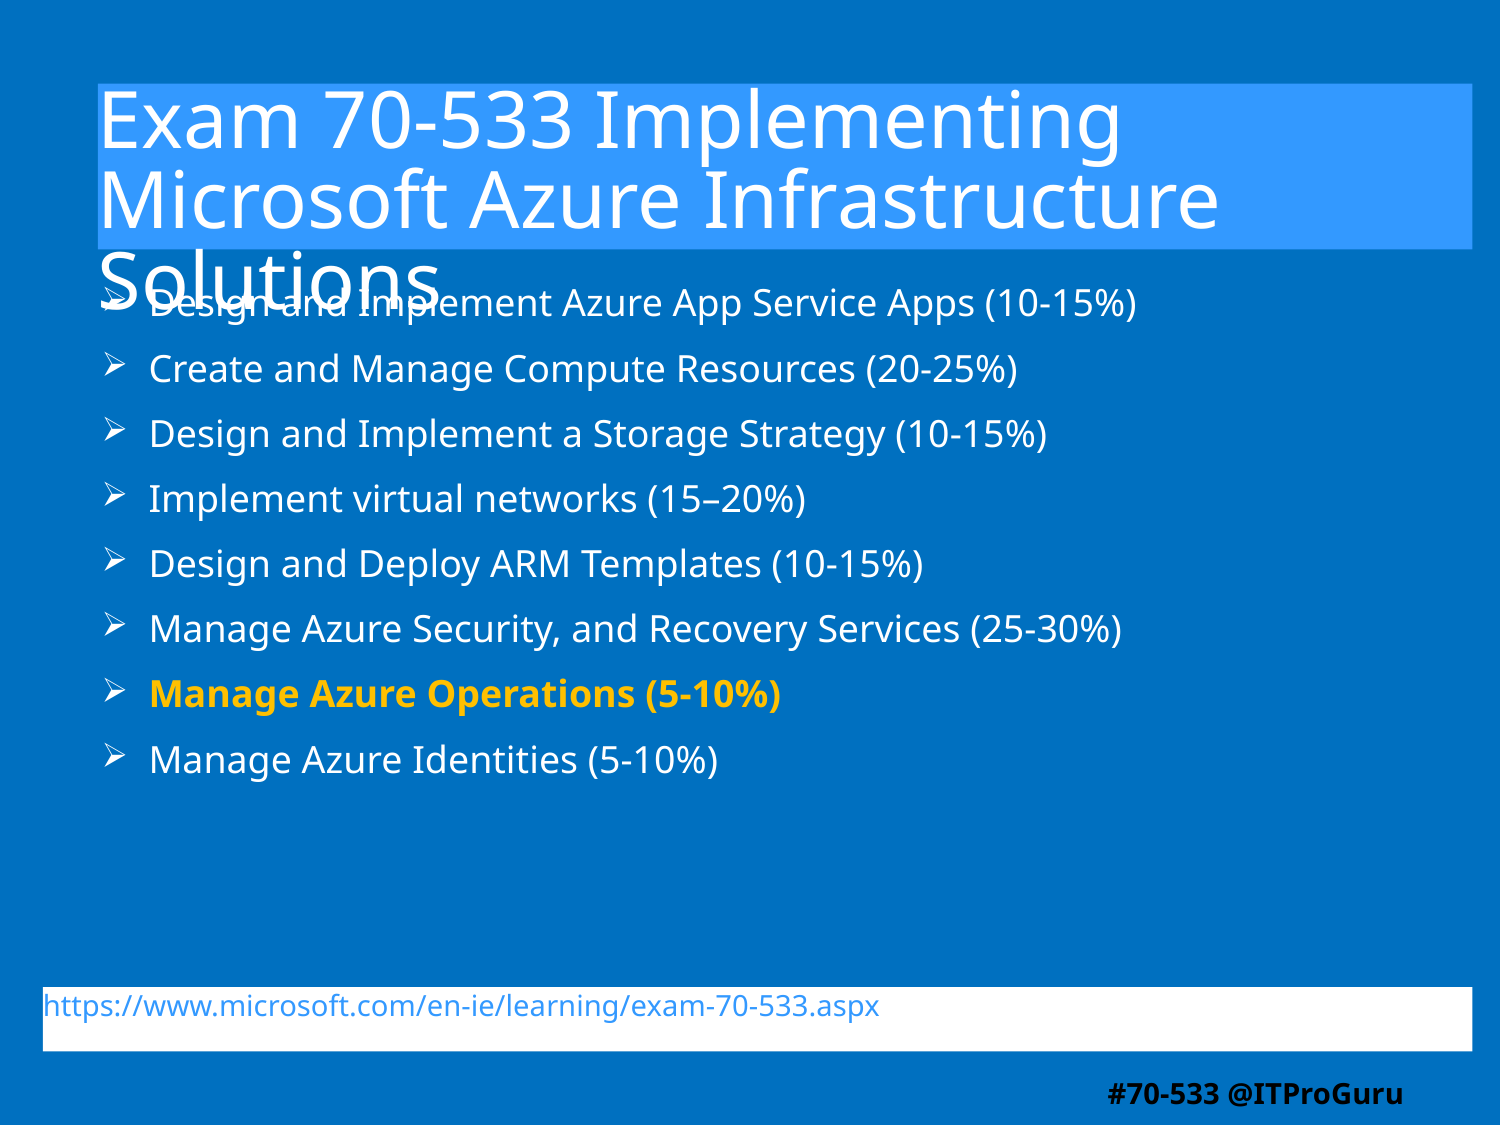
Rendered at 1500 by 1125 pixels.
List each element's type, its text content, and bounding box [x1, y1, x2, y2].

title Exam 70-533 Implementing Microsoft Azure Infrastructure Solutions [97, 83, 1473, 250]
subtitle Design and Implement Azure App Service Apps (10-15%) Create and Manage Compute Resources (20-25%) Design and Implement a Storage Strategy (10-15%) Implement virtual networks (15–20%) Design and Deploy ARM Templates (10-15%) Manage Azure Security, and Recovery Services (25-30%) Manage Azure Operations (5-10%) Manage Azure Identities (5-10%) [86, 274, 1473, 887]
list https://www.microsoft.com/en-ie/learning/exam-70-533.aspx [42, 986, 1473, 1052]
